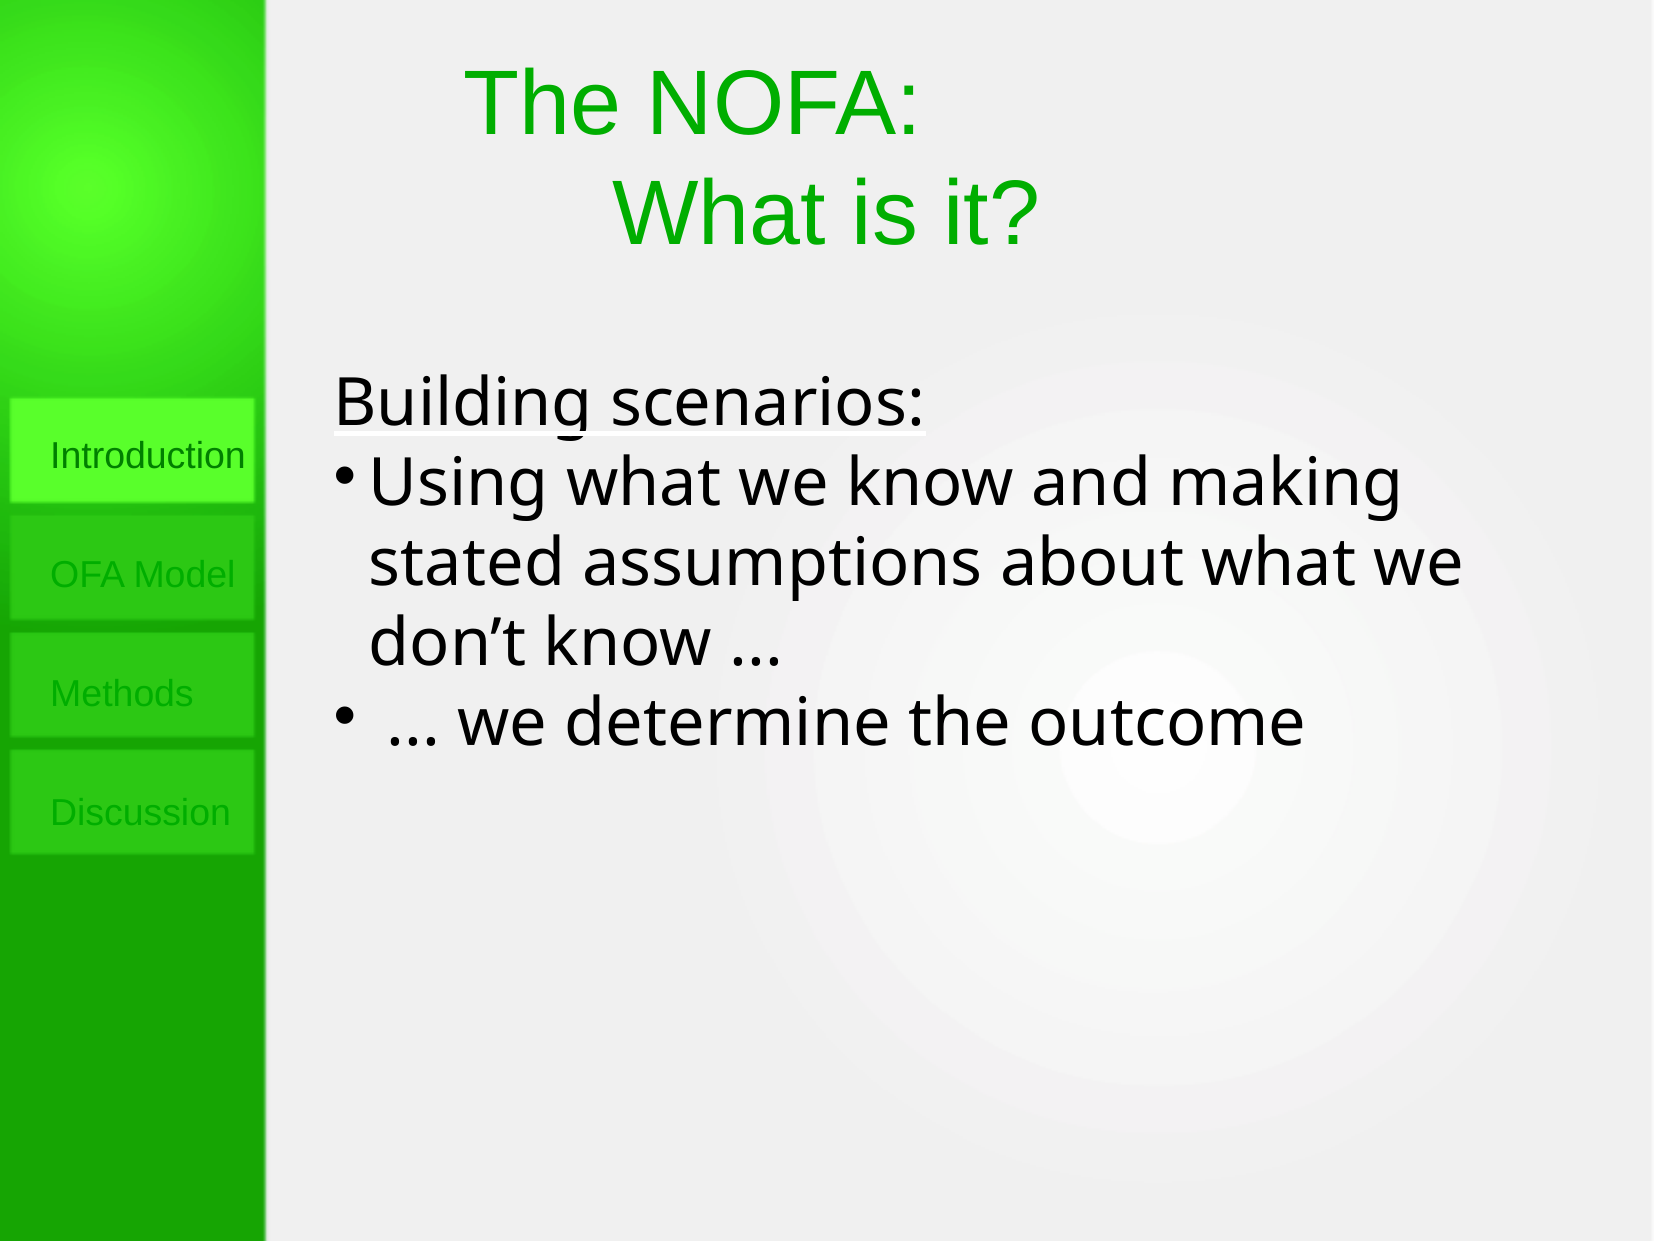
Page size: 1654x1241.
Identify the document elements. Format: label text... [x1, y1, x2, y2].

picture [0, 0, 1654, 1241]
text_box Introduction [35, 425, 318, 483]
text_box The NOFA: What is it? [463, 49, 1190, 257]
text_box Building scenarios: Using what we know and making stated assumptions about what we don’t know ... ... we determine the outcome [318, 351, 1500, 827]
text_box Methods [35, 663, 265, 720]
text_box OFA Model [35, 544, 252, 602]
text_box Discussion [35, 781, 292, 839]
